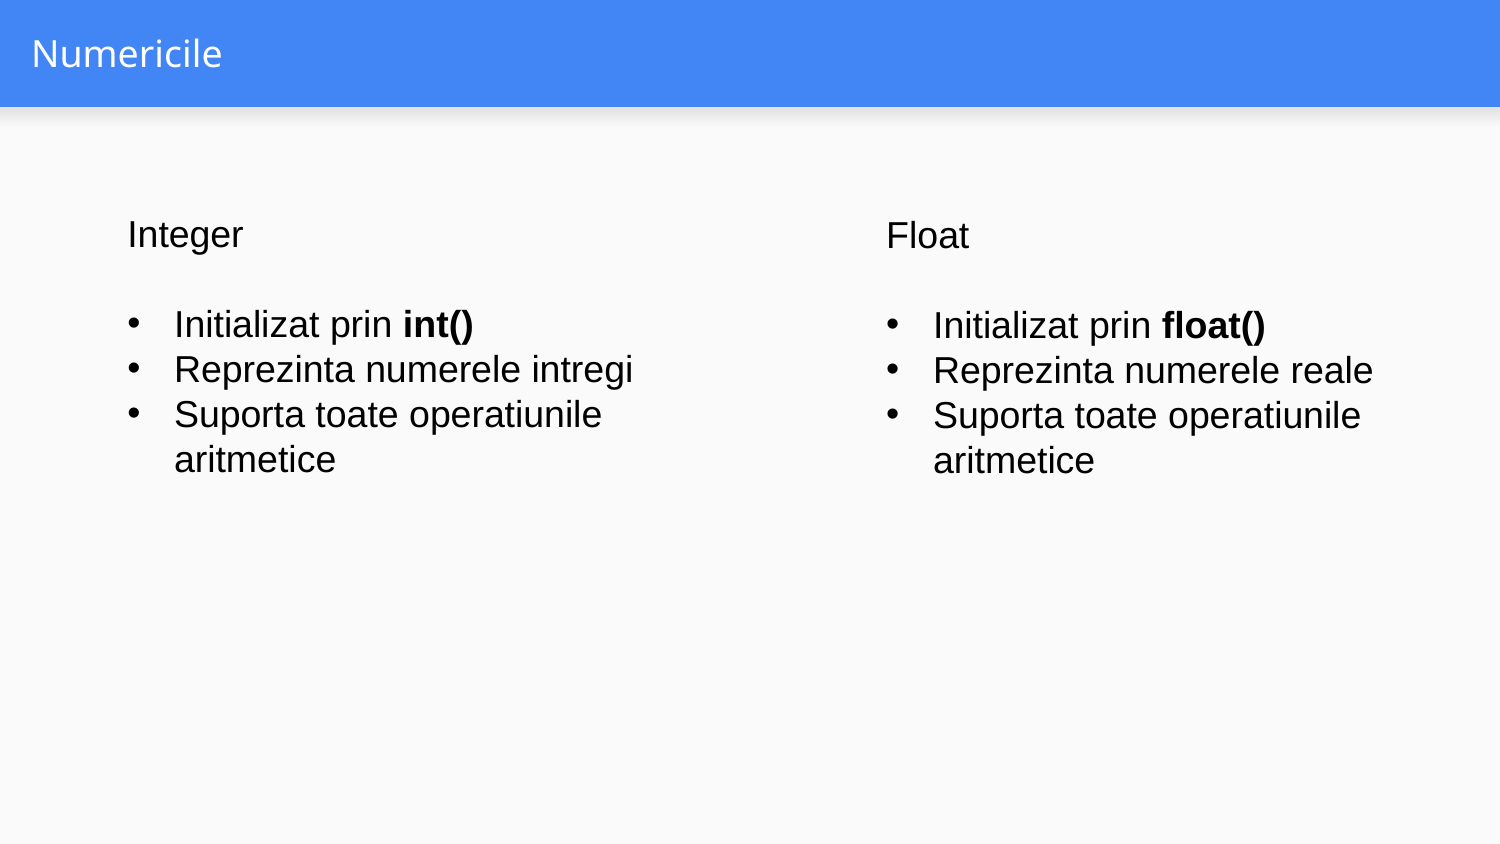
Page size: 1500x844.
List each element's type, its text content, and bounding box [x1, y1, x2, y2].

text_box Float Initializat prin float() Reprezinta numerele reale Suporta toate operatiunile aritmetice [871, 203, 1452, 489]
text_box Integer Initializat prin int() Reprezinta numerele intregi Suporta toate operatiunile aritmetice [112, 202, 693, 488]
title Numericile [16, 2, 1464, 102]
